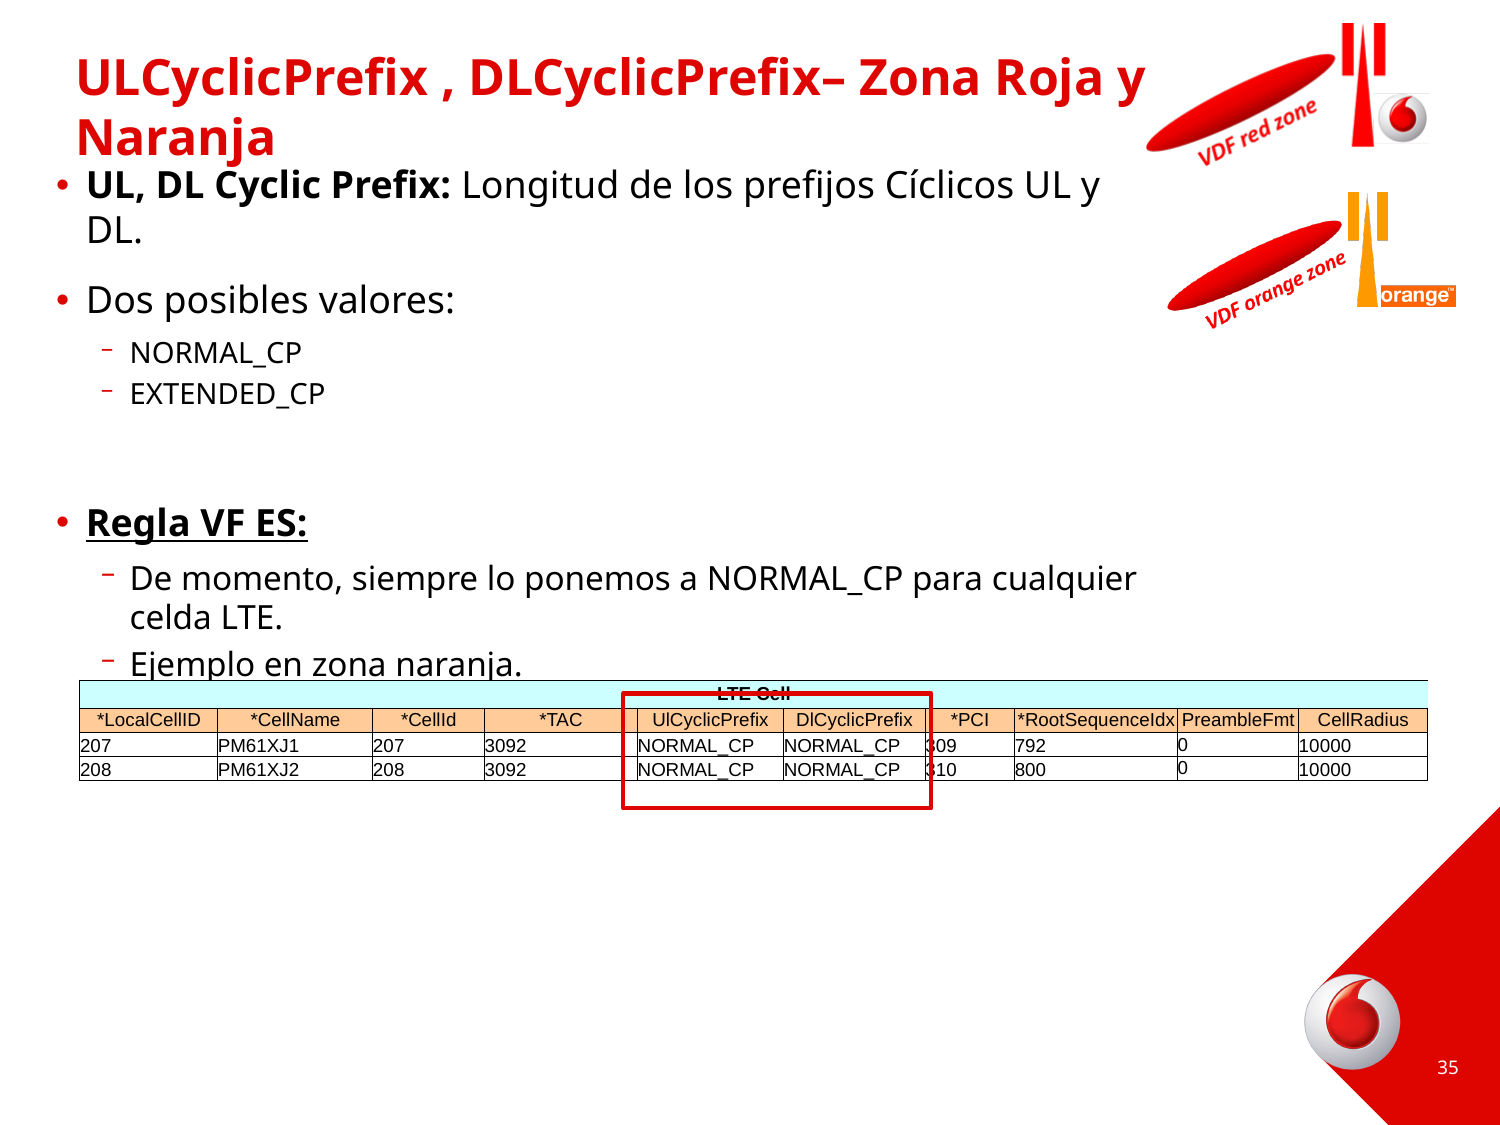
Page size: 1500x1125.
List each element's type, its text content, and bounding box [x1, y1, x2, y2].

table_cell *CellId [373, 709, 484, 732]
table_cell 10000 [1299, 733, 1427, 756]
slide_number 35 [1300, 1038, 1459, 1099]
table_cell *TAC [485, 709, 621, 732]
table_cell 0 [1178, 757, 1298, 780]
table_cell 207 [80, 733, 217, 756]
table_cell *PCI [933, 709, 1014, 732]
table_cell 207 [373, 733, 484, 756]
table_cell 10000 [1299, 757, 1427, 780]
table_cell 792 [1015, 733, 1177, 756]
table_cell 0 [1178, 733, 1298, 756]
picture [1303, 974, 1401, 1038]
table_cell 208 [373, 757, 484, 780]
table_cell *CellName [218, 709, 372, 732]
picture [1145, 23, 1456, 354]
table_cell PreambleFmt [1178, 709, 1298, 732]
table_cell CellRadius [1299, 709, 1427, 732]
table_cell *LocalCellID [80, 709, 217, 732]
table_cell PM61XJ1 [218, 733, 372, 756]
table_cell 3092 [485, 757, 621, 780]
table_cell 208 [80, 757, 217, 780]
table_cell 309 [933, 733, 1014, 756]
table_cell 310 [933, 757, 1014, 780]
table_cell 3092 [485, 733, 621, 756]
title ULCyclicPrefix , DLCyclicPrefix– Zona Roja y Naranja [75, 44, 1140, 161]
text_box [621, 691, 933, 810]
table_cell PM61XJ2 [218, 757, 372, 780]
table_cell *RootSequenceIdx [1015, 709, 1177, 732]
list UL, DL Cyclic Prefix: Longitud de los prefijos Cíclicos UL y DL. Dos posibles valores: NORMAL_CP EXTENDED_CP Regla VF ES: De momento, siempre lo ponemos a NORMAL_CP para cualquier celda LTE. Ejemplo en zona naranja. [56, 161, 1168, 965]
table_header LTE Cell [80, 681, 1428, 708]
table_cell 800 [1015, 757, 1177, 780]
